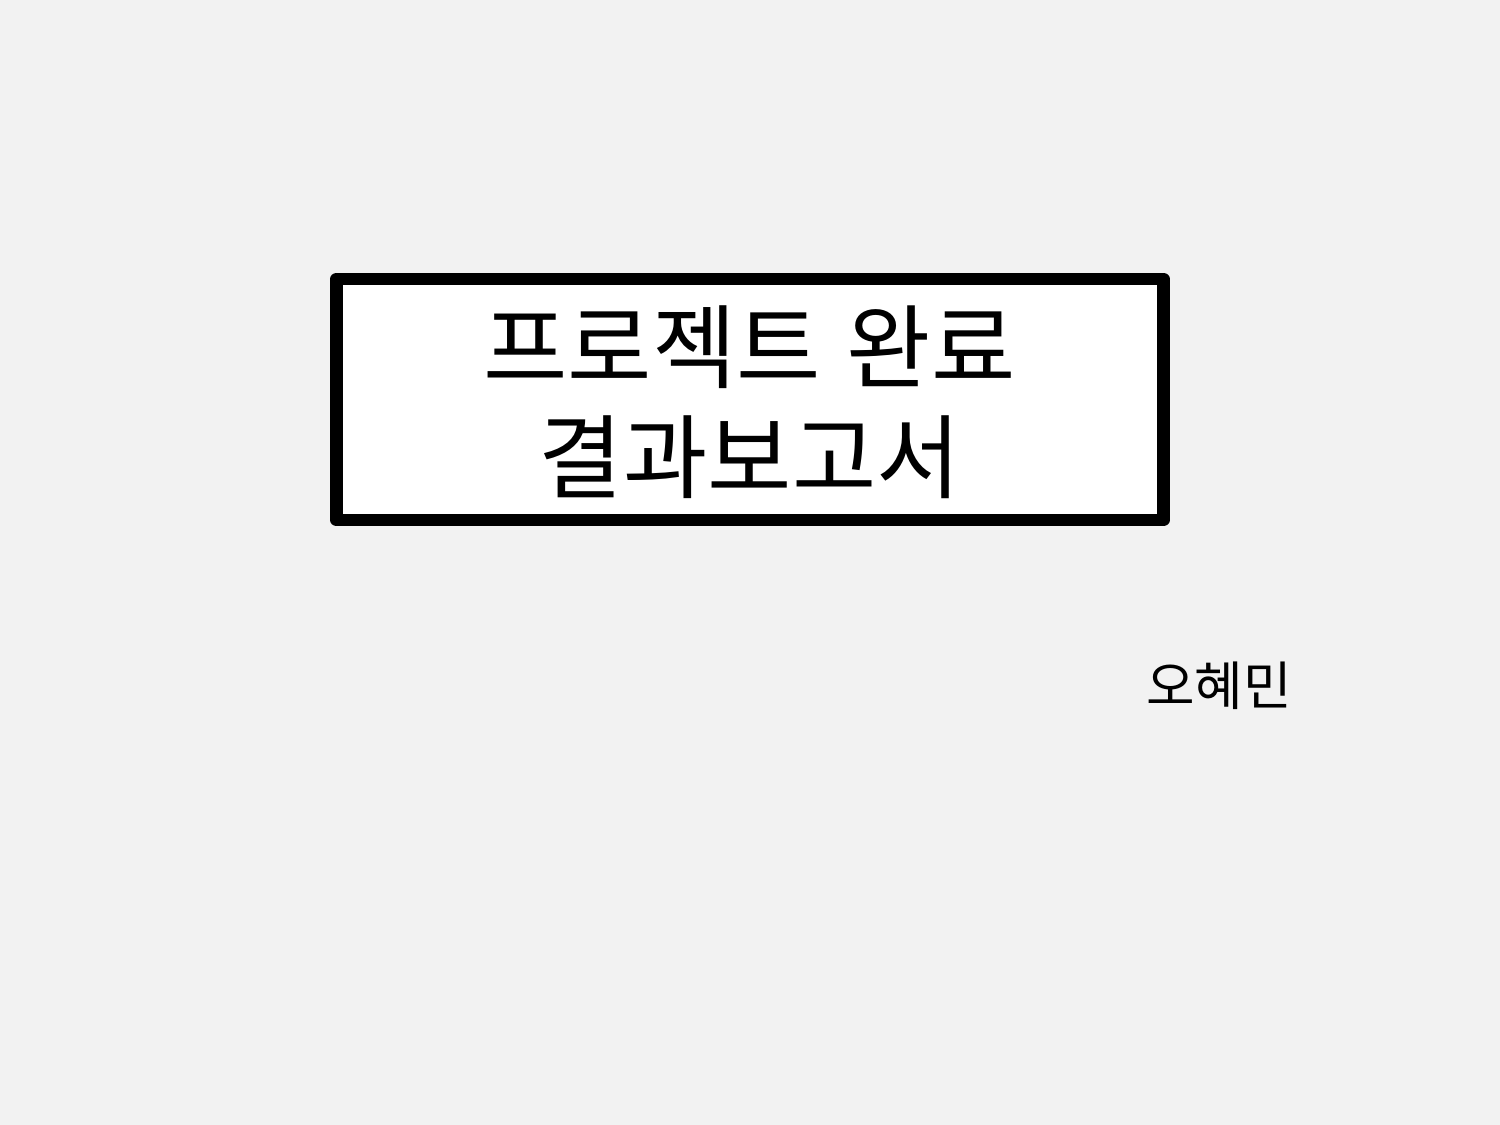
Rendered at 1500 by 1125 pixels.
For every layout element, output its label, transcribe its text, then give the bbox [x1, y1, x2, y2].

title 프로젝트 완료 결과보고서 [336, 278, 1164, 521]
subtitle 오혜민 [1080, 645, 1358, 724]
